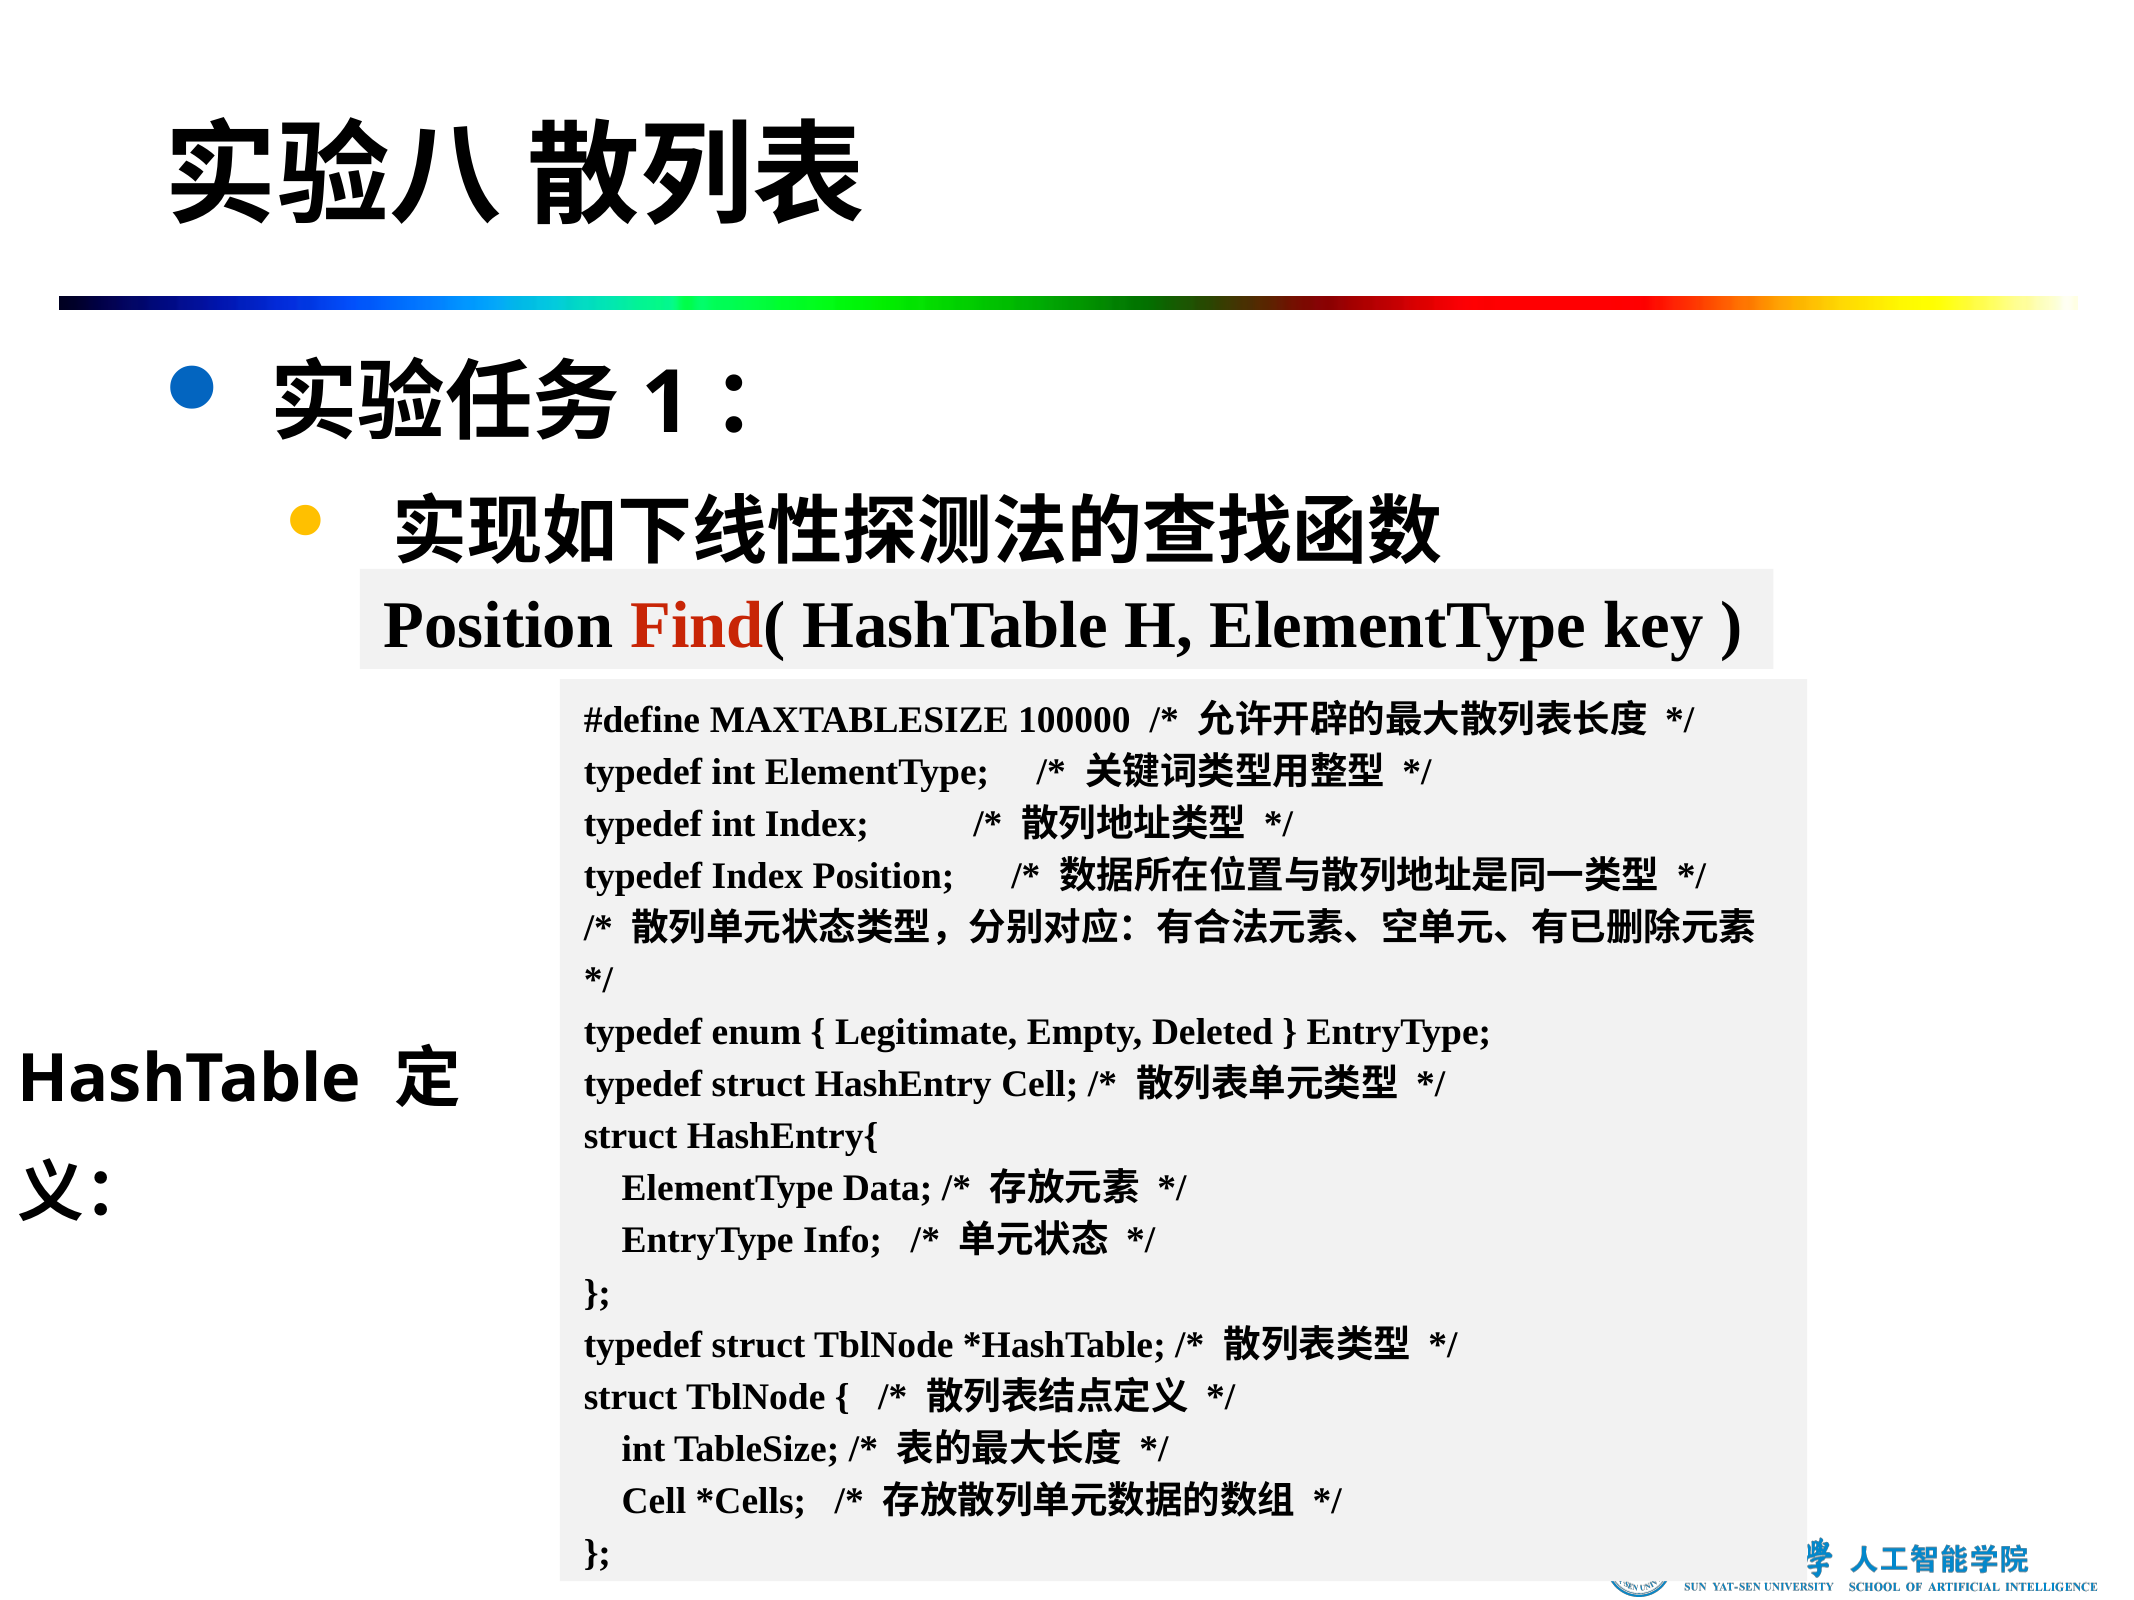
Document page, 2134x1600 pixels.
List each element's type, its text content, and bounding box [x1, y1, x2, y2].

text_box #define MAXTABLESIZE 100000 /* 允许开辟的最大散列表长度 */ typedef int ElementType; /* 关键词类型用整型 */ typedef int Index; /* 散列地址类型 */ typedef Index Position; /* 数据所在位置与散列地址是同一类型 */ /* 散列单元状态类型，分别对应：有合法元素、空单元、有已删除元素 */ typedef enum { Legitimate, Empty, Deleted } EntryType; typedef struct HashEntry Cell; /* 散列表单元类型 */ struct HashEntry{ ElementType Data; /* 存放元素 */ EntryType Info; /* 单元状态 */ }; typedef struct TblNode *HashTable; /* 散列表类型 */ struct TblNode { /* 散列表结点定义 */ int TableSize; /* 表的最大长度 */ Cell *Cells; /* 存放散列单元数据的数组 */ }; [559, 679, 1808, 1582]
picture [1022, 296, 2078, 310]
text_box 实验任务1： [140, 336, 809, 458]
text_box HashTable 定义： [0, 991, 559, 1238]
picture [1808, 1558, 1816, 1565]
text_box 实现如下线性探测法的查找函数 [261, 449, 2051, 581]
picture [1616, 1582, 1662, 1594]
picture [1605, 1527, 2134, 1600]
title 实验八 散列表 [155, 0, 1022, 348]
picture [59, 296, 155, 310]
text_box Position Find( HashTable H, ElementType key ) [359, 568, 1774, 669]
